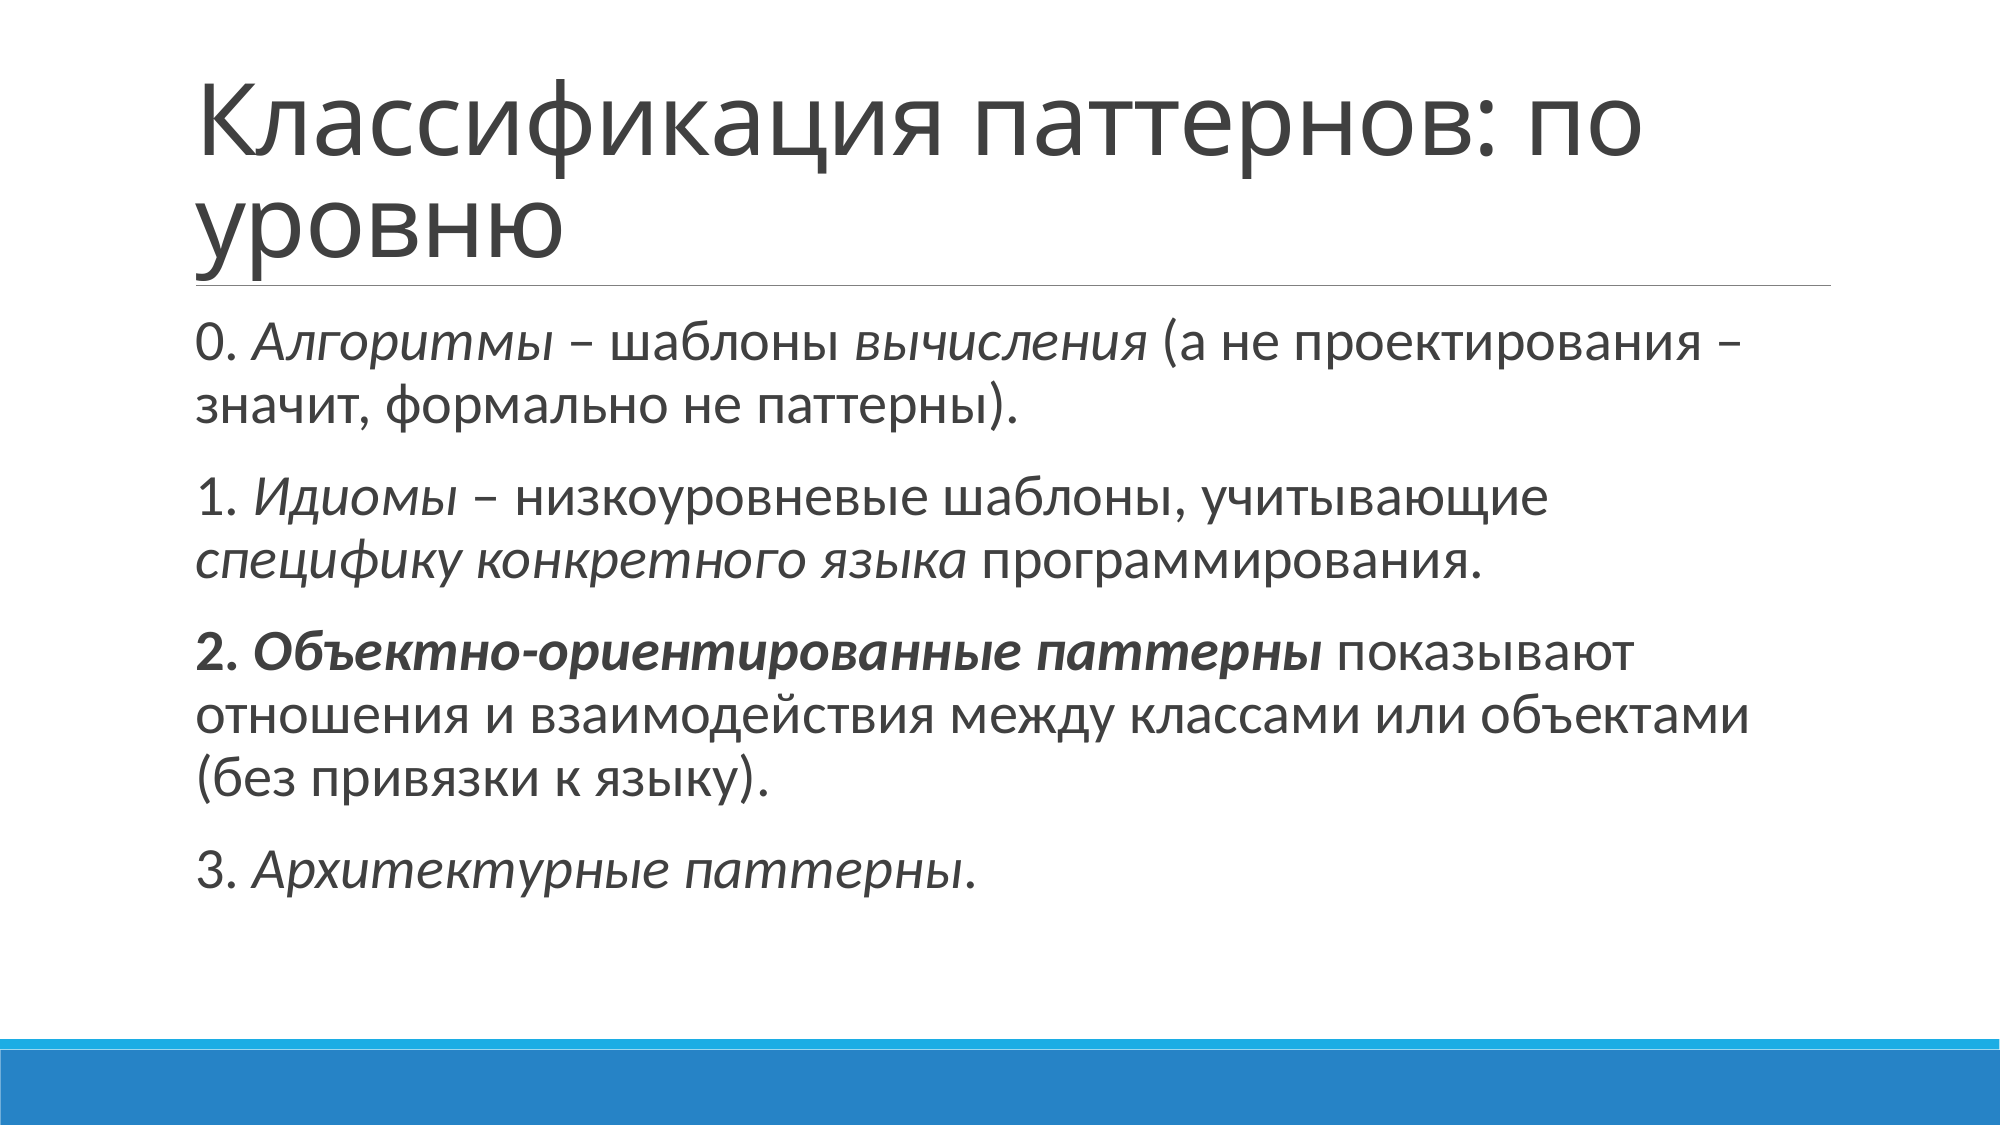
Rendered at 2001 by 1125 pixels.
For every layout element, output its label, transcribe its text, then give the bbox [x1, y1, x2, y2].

list 0. Алгоритмы – шаблоны вычисления (а не проектирования – значит, формально не паттерны). 1. Идиомы – низкоуровневые шаблоны, учитывающие специфику конкретного языка программирования. 2. Объектно-ориентированные паттерны показывают отношения и взаимодействия между классами или объектами (без привязки к языку). 3. Архитектурные паттерны. [180, 302, 1830, 963]
title Классификация паттернов: по уровню [180, 47, 1830, 285]
